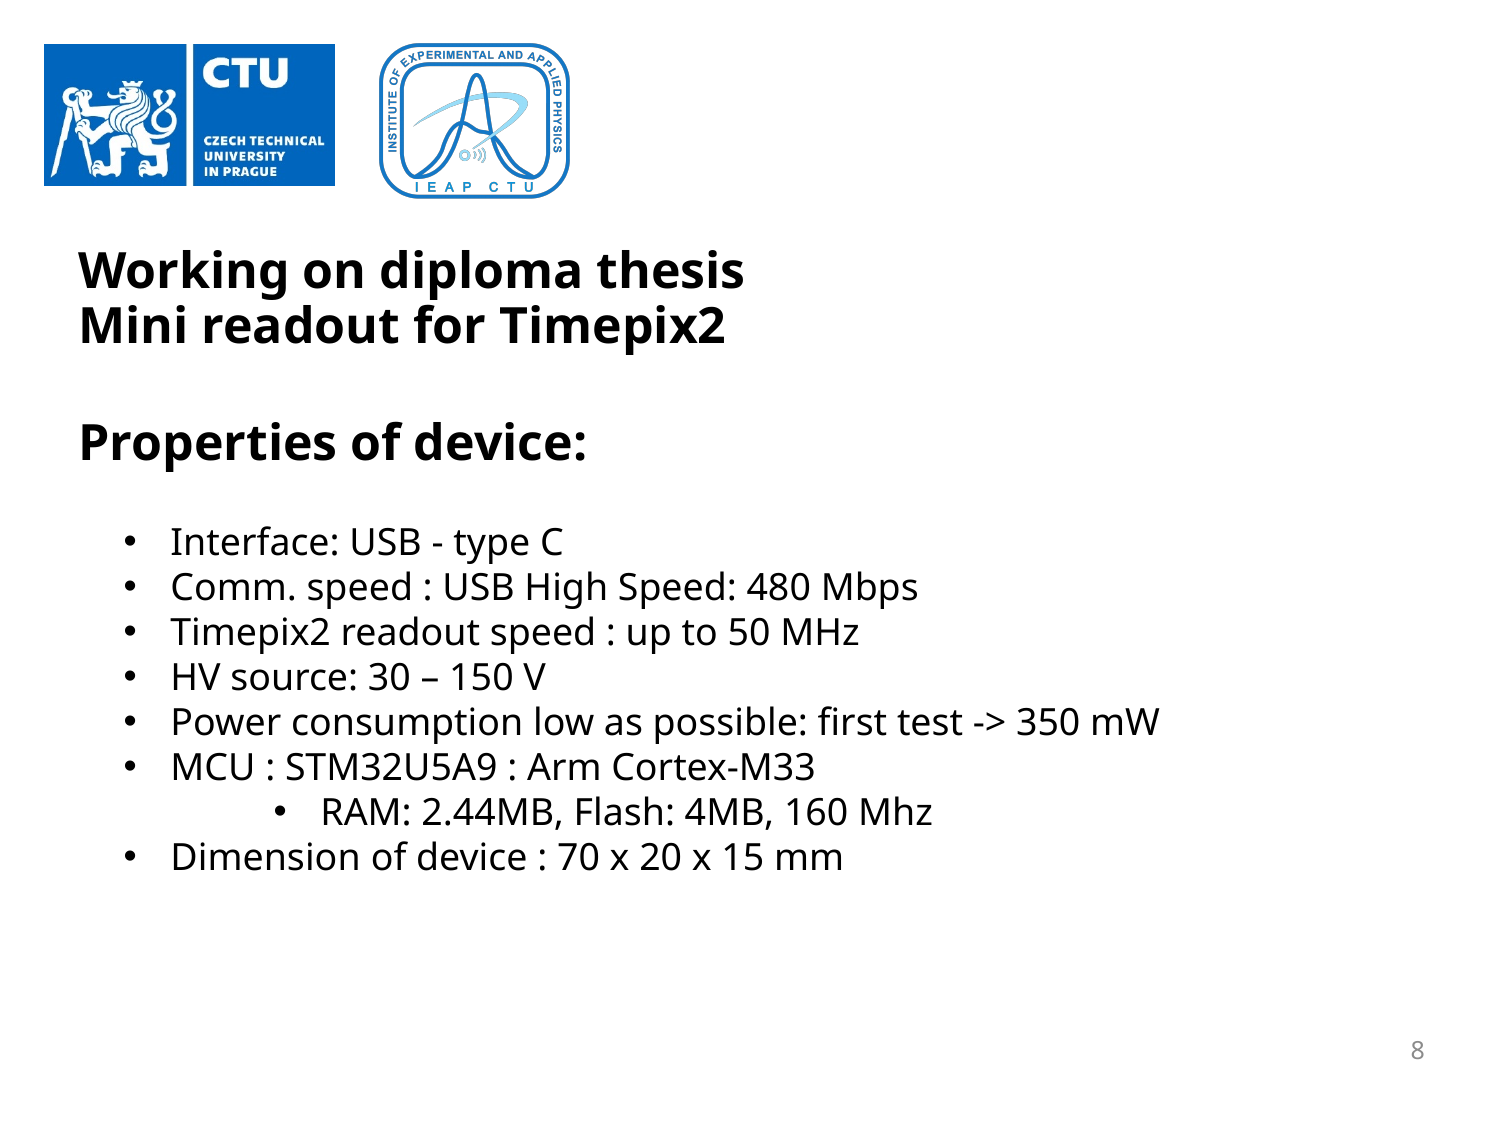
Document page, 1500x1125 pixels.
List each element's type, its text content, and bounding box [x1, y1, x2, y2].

slide_number 8 [1108, 1021, 1447, 1082]
text_box Properties of device: [63, 410, 1016, 511]
text_box Working on diploma thesis [63, 238, 1016, 292]
text_box Mini readout for Timepix2 [63, 292, 1016, 394]
text_box Interface: USB - type C Comm. speed : USB High Speed: 480 Mbps Timepix2 readout speed : up to 50 MHz HV source: 30 – 150 V Power consumption low as possible: first test -> 350 mW MCU : STM32U5A9 : Arm Cortex-M33 RAM: 2.44MB, Flash: 4MB, 160 Mhz Dimension of device : 70 x 20 x 15 mm [108, 510, 1177, 886]
picture [44, 44, 335, 186]
picture [379, 43, 570, 199]
